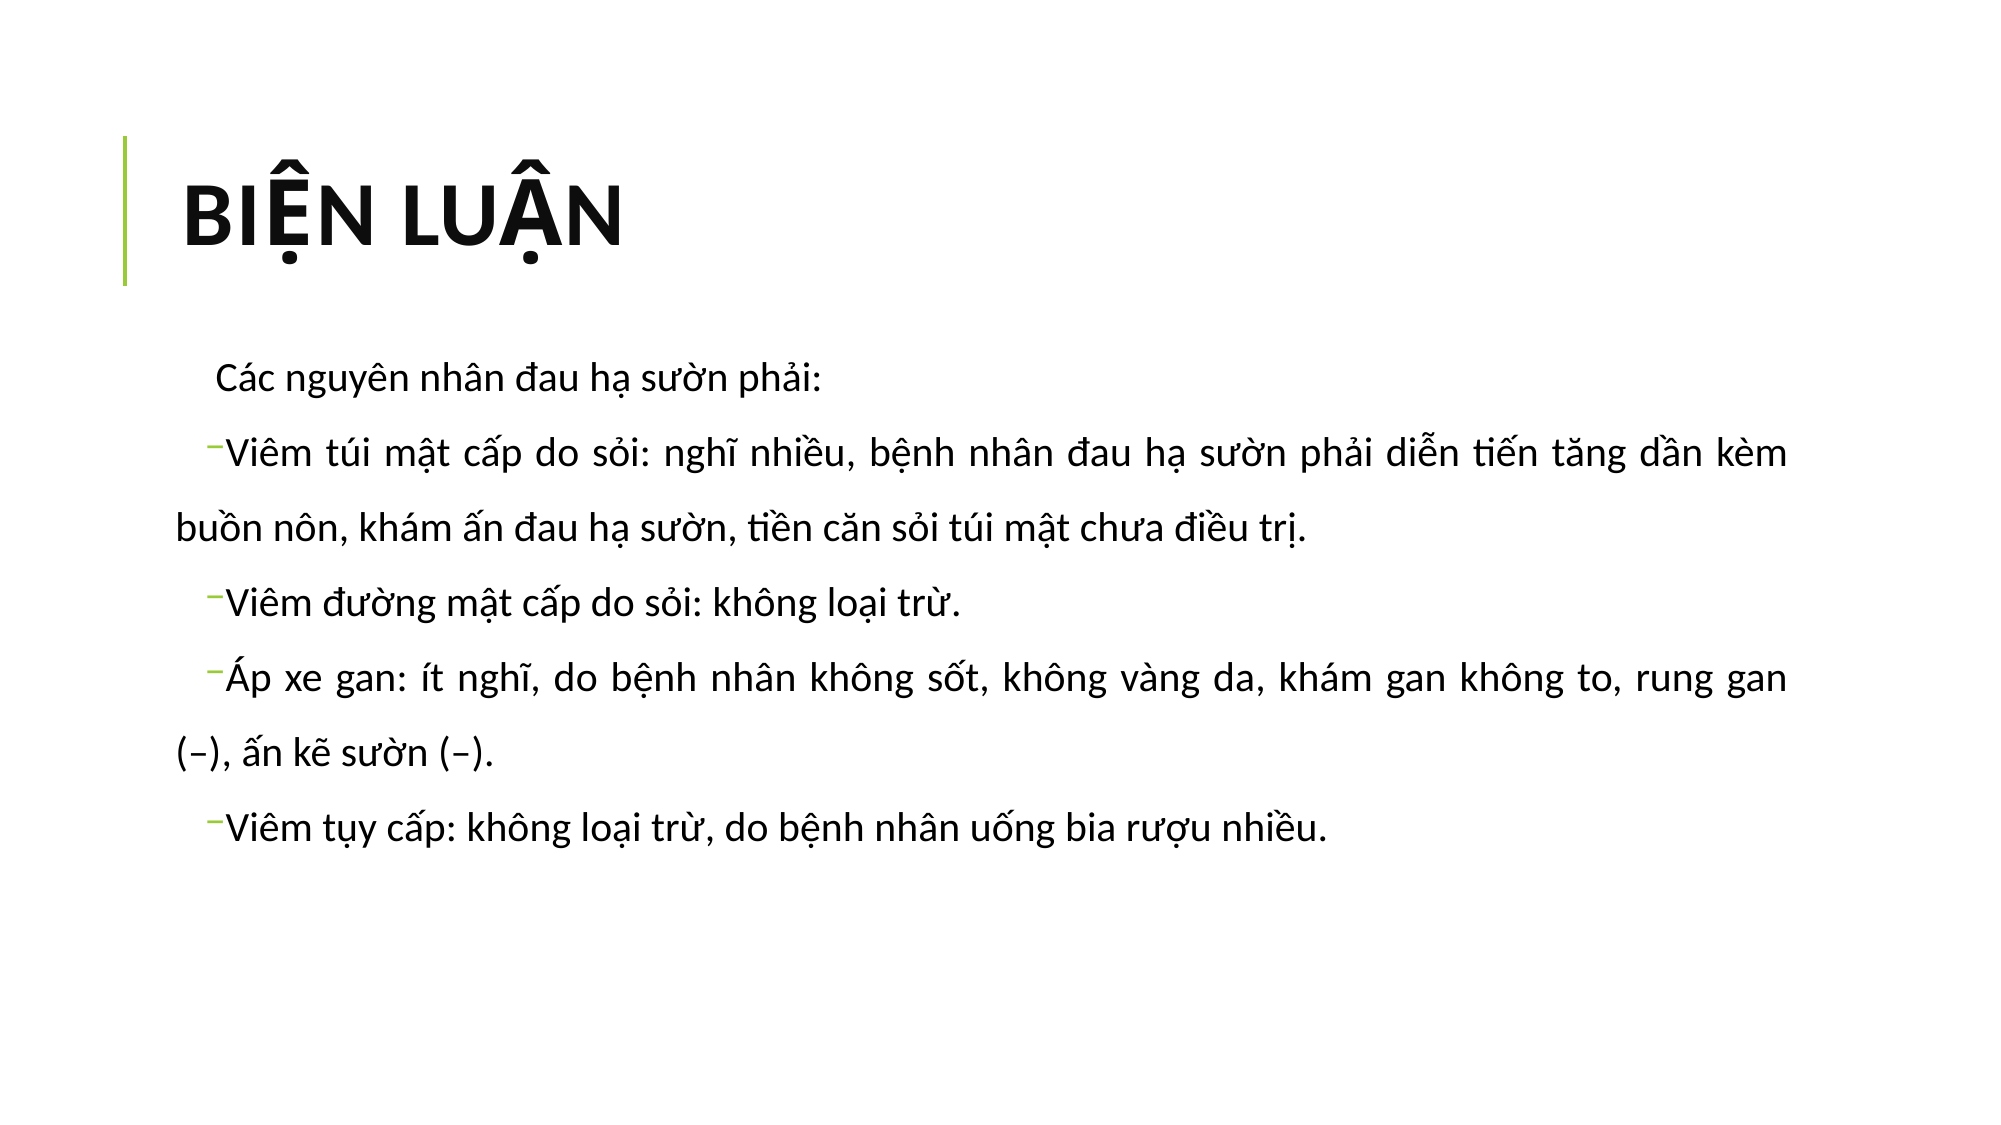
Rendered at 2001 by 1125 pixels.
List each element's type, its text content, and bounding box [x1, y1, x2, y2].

title BIỆN LUẬN [168, 96, 1763, 317]
list Các nguyên nhân đau hạ sườn phải: Viêm túi mật cấp do sỏi: nghĩ nhiều, bệnh nhân đau hạ sườn phải diễn tiến tăng dần kèm buồn nôn, khám ấn đau hạ sườn, tiền căn sỏi túi mật chưa điều trị. Viêm đường mật cấp do sỏi: không loại trừ. Áp xe gan: ít nghĩ, do bệnh nhân không sốt, không vàng da, khám gan không to, rung gan (–), ấn kẽ sườn (–). Viêm tụy cấp: không loại trừ, do bệnh nhân uống bia rượu nhiều. [168, 317, 1797, 1035]
